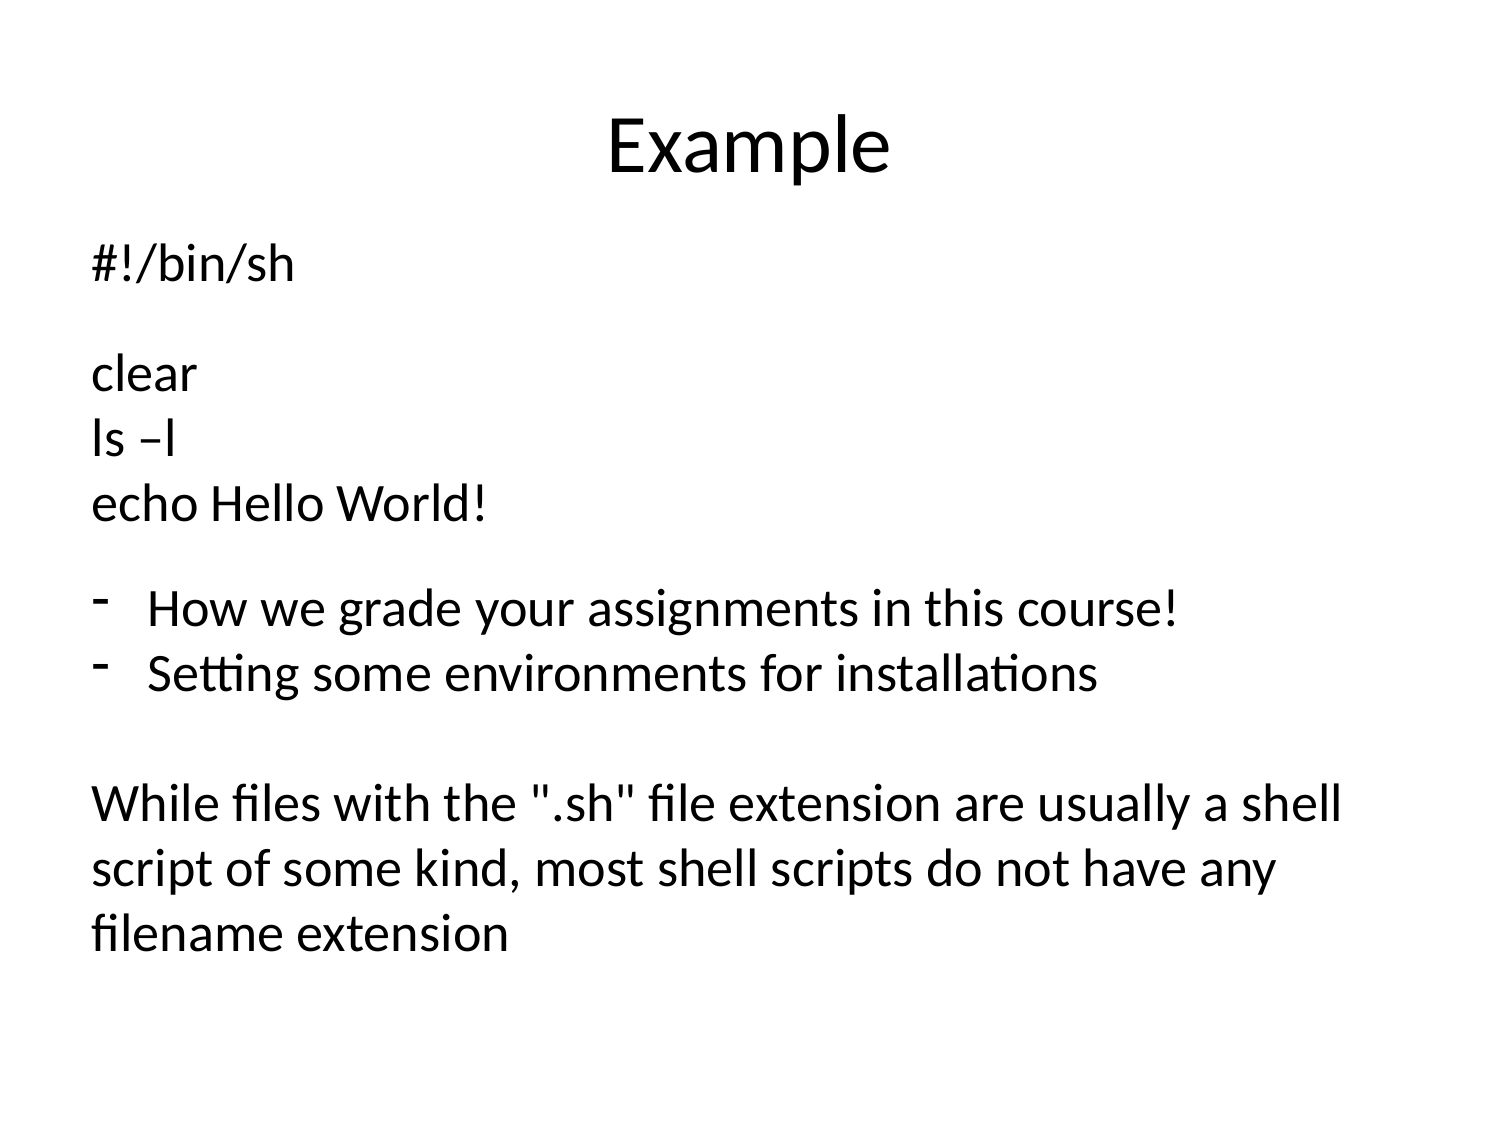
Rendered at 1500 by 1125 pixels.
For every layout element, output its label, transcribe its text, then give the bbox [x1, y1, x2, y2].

title Example [75, 45, 1425, 233]
list #!/bin/sh clear ls –l echo Hello World! How we grade your assignments in this course! Setting some environments for installations While files with the ".sh" file extension are usually a shell script of some kind, most shell scripts do not have any filename extension [76, 219, 1427, 963]
